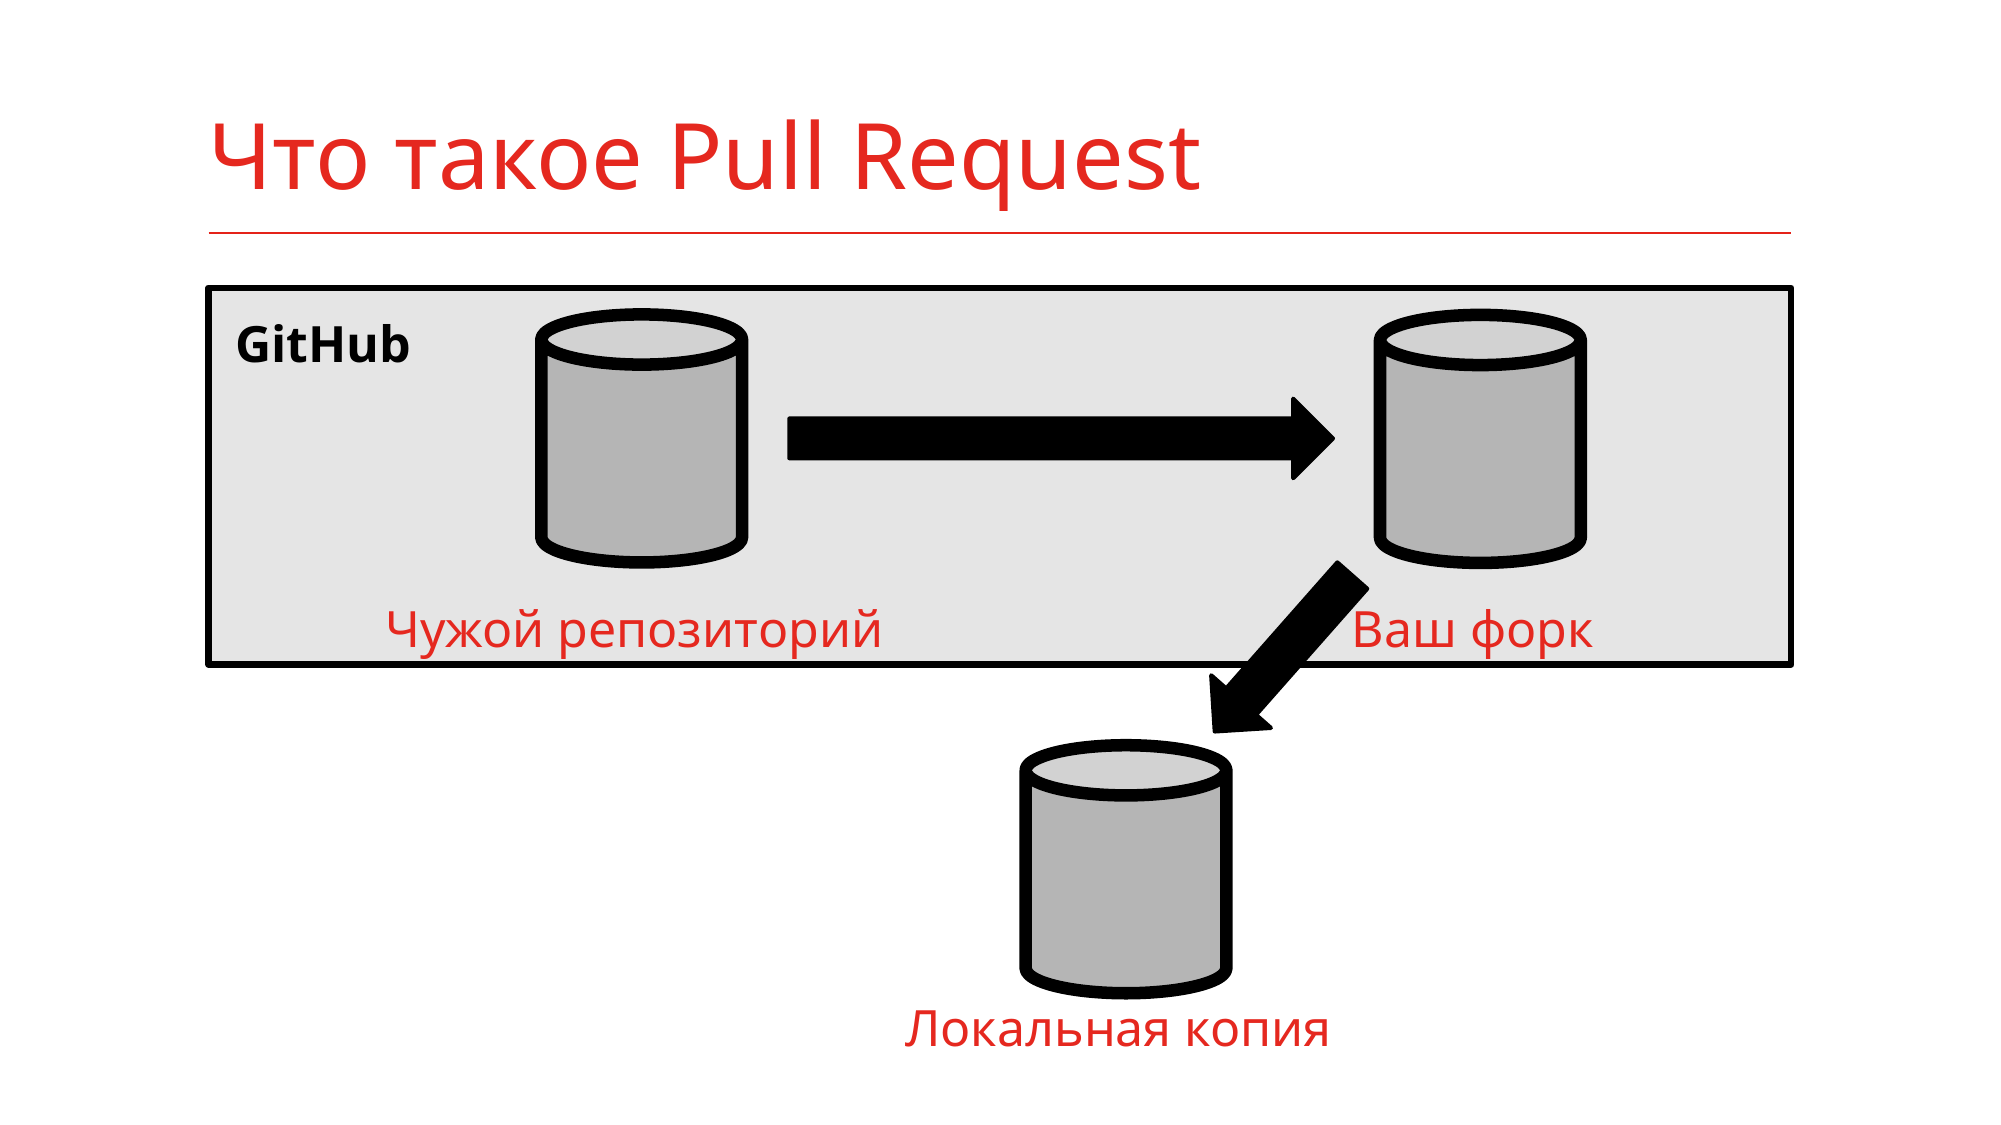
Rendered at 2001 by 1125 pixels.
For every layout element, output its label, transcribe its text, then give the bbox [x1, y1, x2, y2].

text_box [206, 286, 1793, 667]
text_box GitHub [235, 305, 427, 381]
title Что такое Pull Request [208, 54, 1792, 232]
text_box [397, 314, 1603, 1064]
